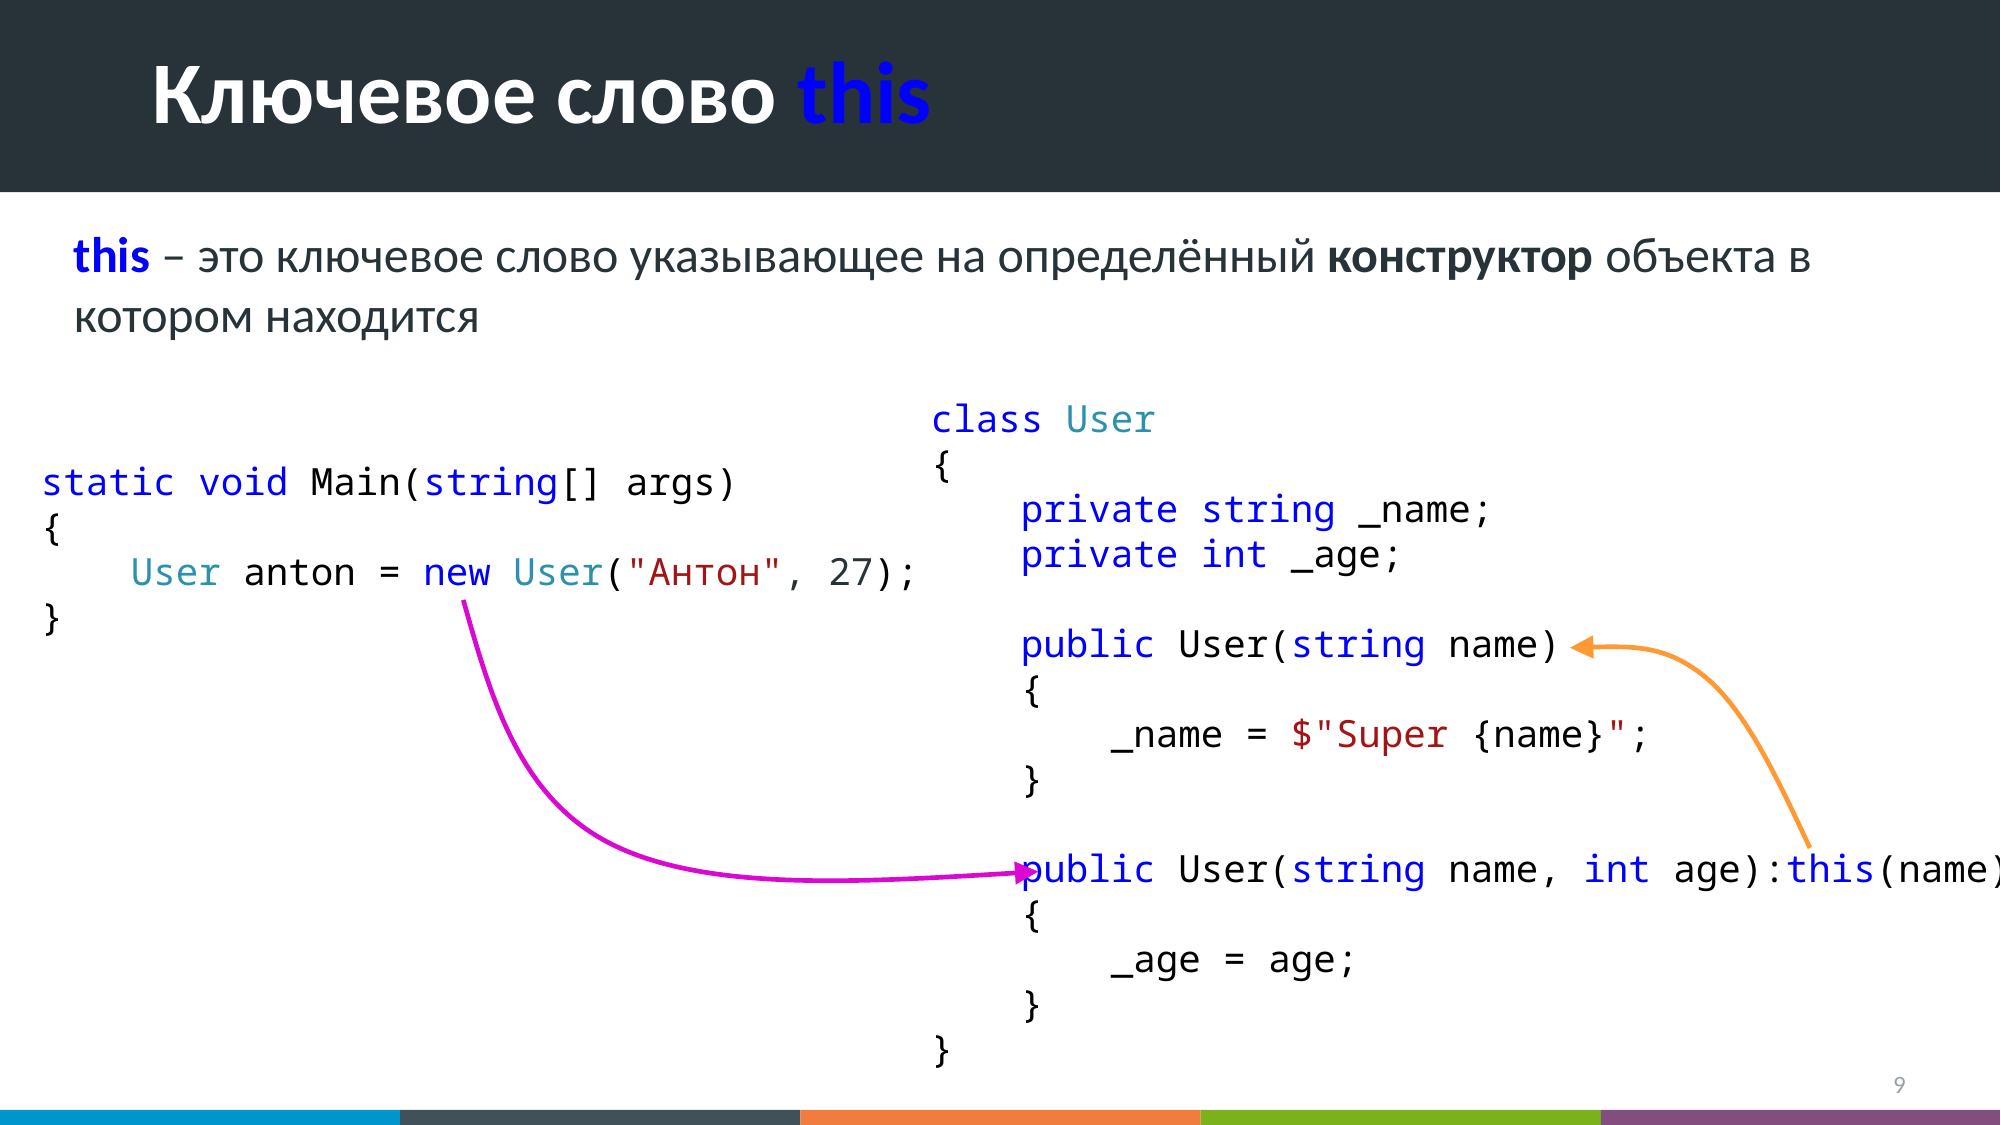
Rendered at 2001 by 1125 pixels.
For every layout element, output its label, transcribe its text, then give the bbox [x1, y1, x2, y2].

text_box [1569, 636, 1811, 849]
title Ключевое слово this [137, 40, 1863, 151]
slide_number 9 [1470, 1078, 1921, 1107]
text_box this – это ключевое слово указывающее на определённый конструктор объекта в котором находится [59, 215, 1921, 350]
text_box [462, 599, 1039, 884]
text_box class User { private string _name; private int _age; public User(string name) { _name = $"Super {name}"; } public User(string name, int age):this(name) { _age = age; } } [916, 387, 2000, 1078]
text_box static void Main(string[] args) { User anton = new User("Антон", 27); } [26, 450, 934, 646]
